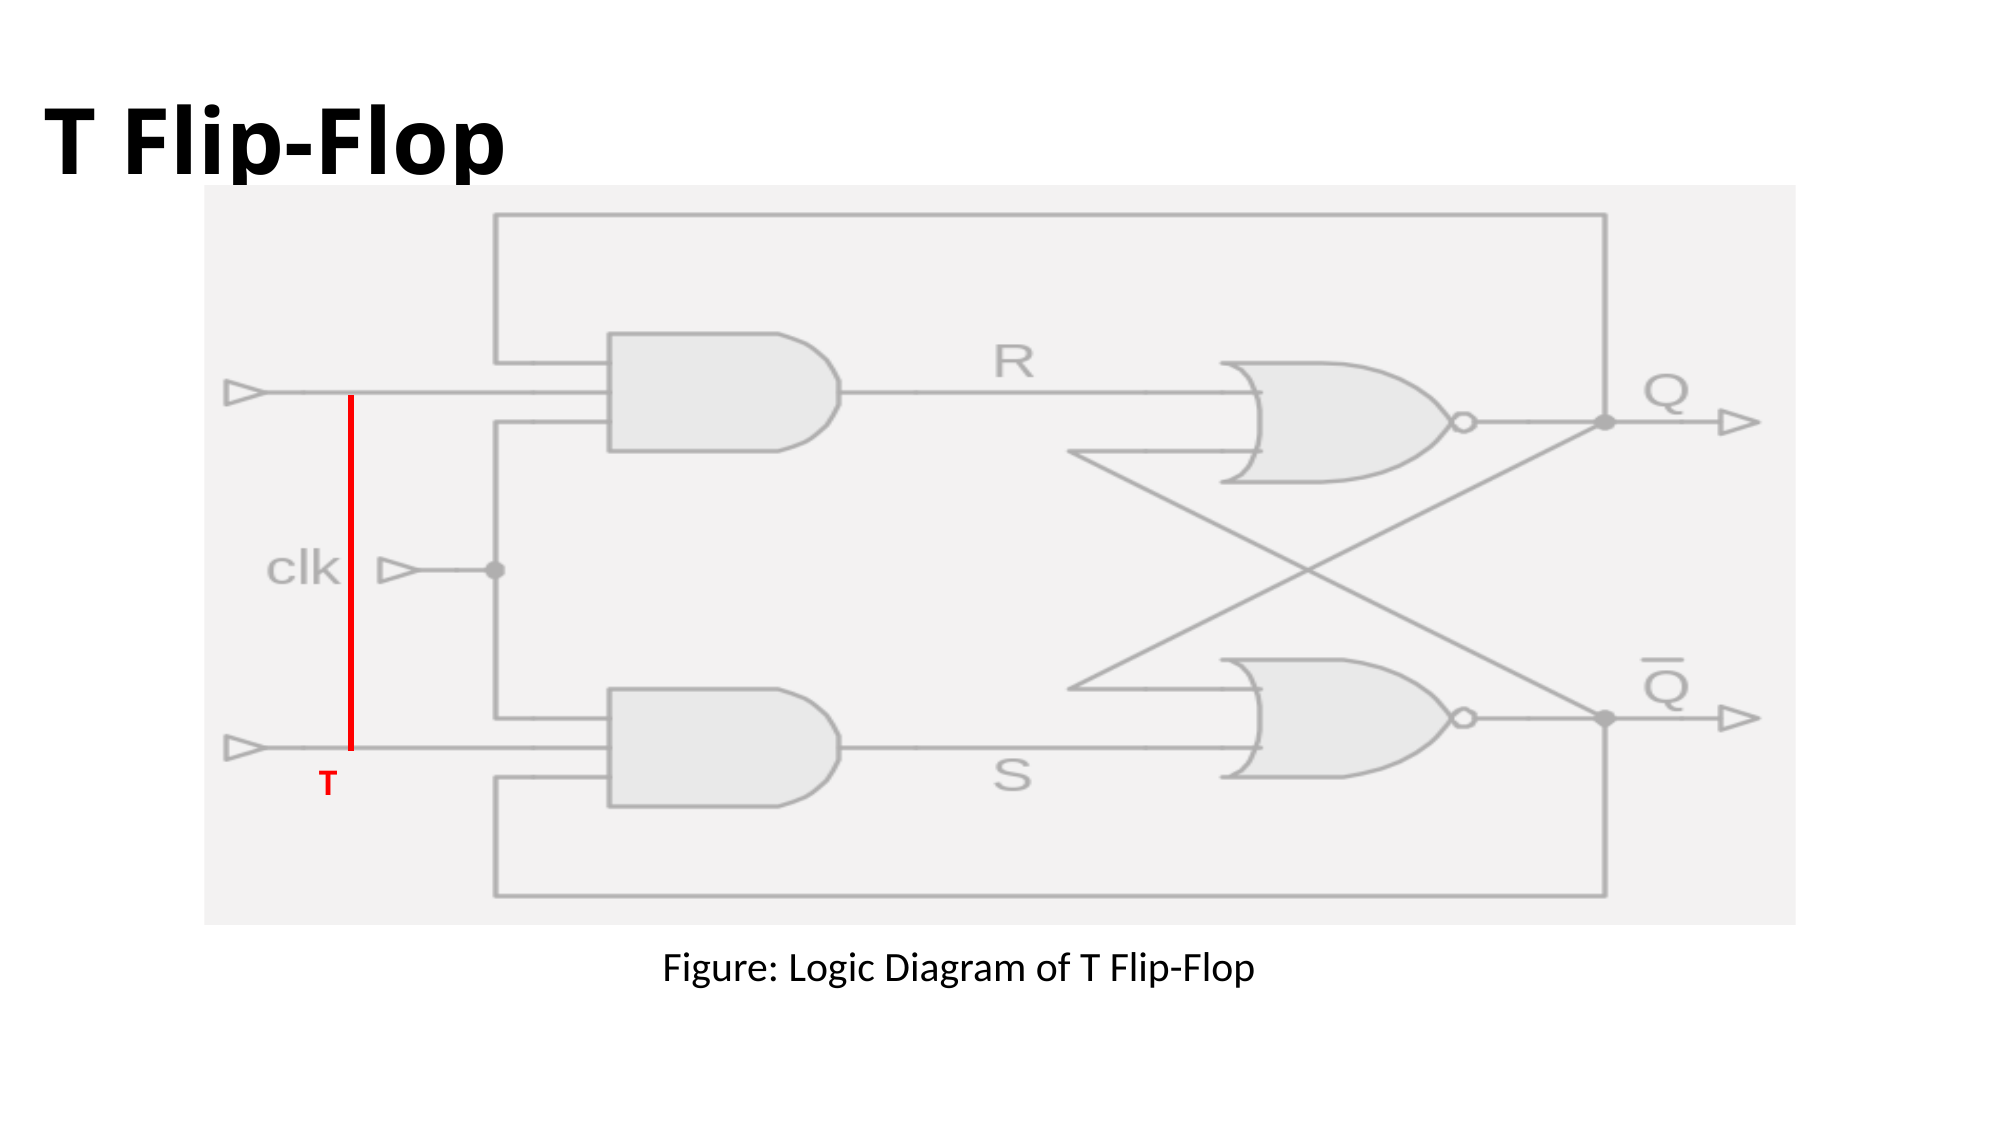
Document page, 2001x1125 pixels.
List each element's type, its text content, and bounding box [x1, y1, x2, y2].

title T Flip-Flop [28, 30, 1572, 261]
picture [204, 185, 1796, 925]
text_box Figure: Logic Diagram of T Flip-Flop [647, 931, 1271, 1057]
